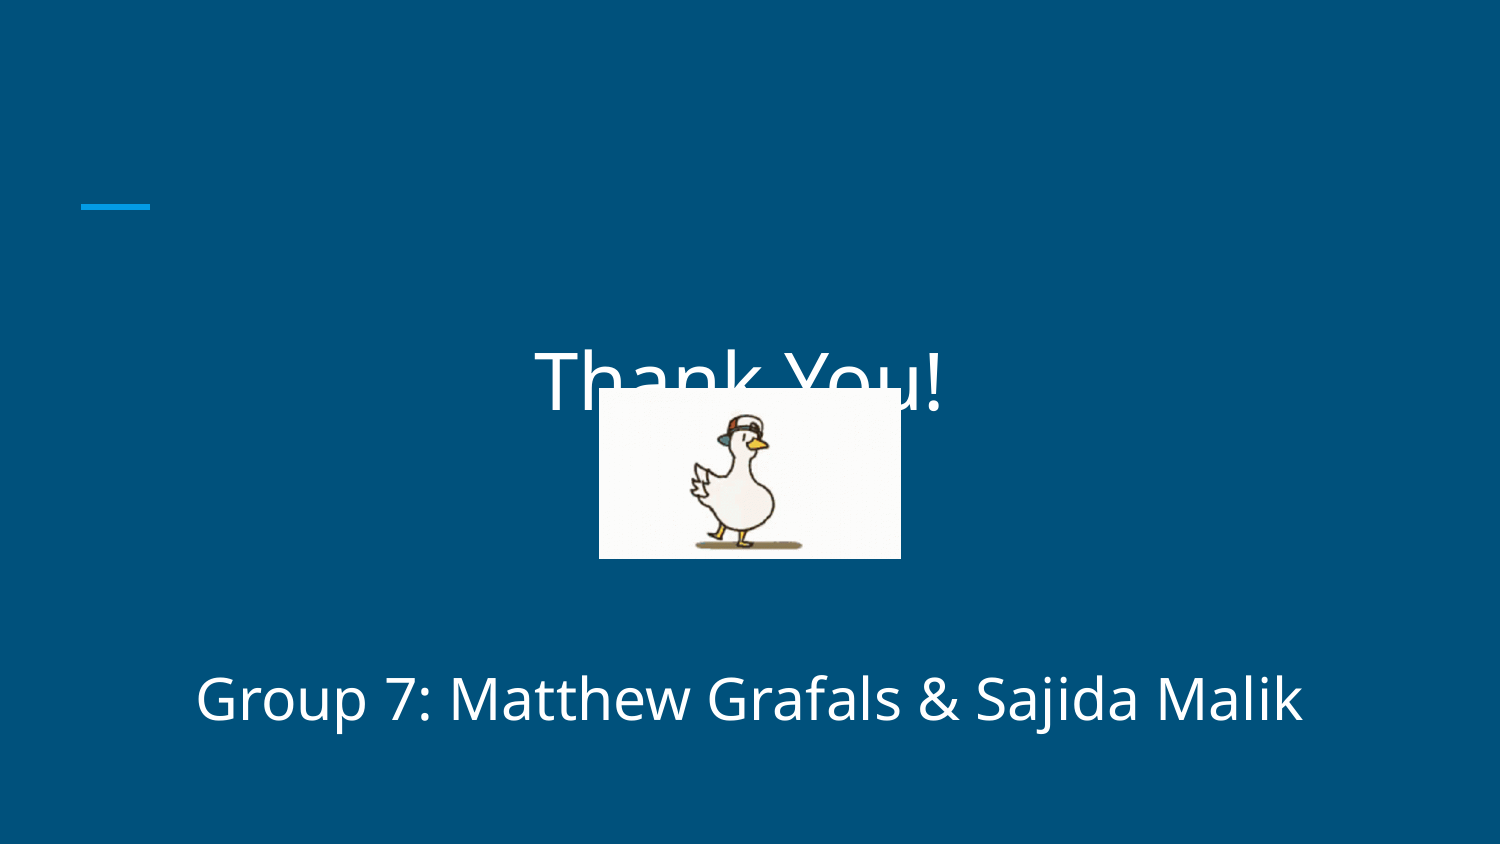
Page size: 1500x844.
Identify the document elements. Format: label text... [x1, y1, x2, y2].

picture [600, 388, 901, 558]
list Thank You! Group 7: Matthew Grafals & Sajida Malik [63, 179, 1437, 750]
